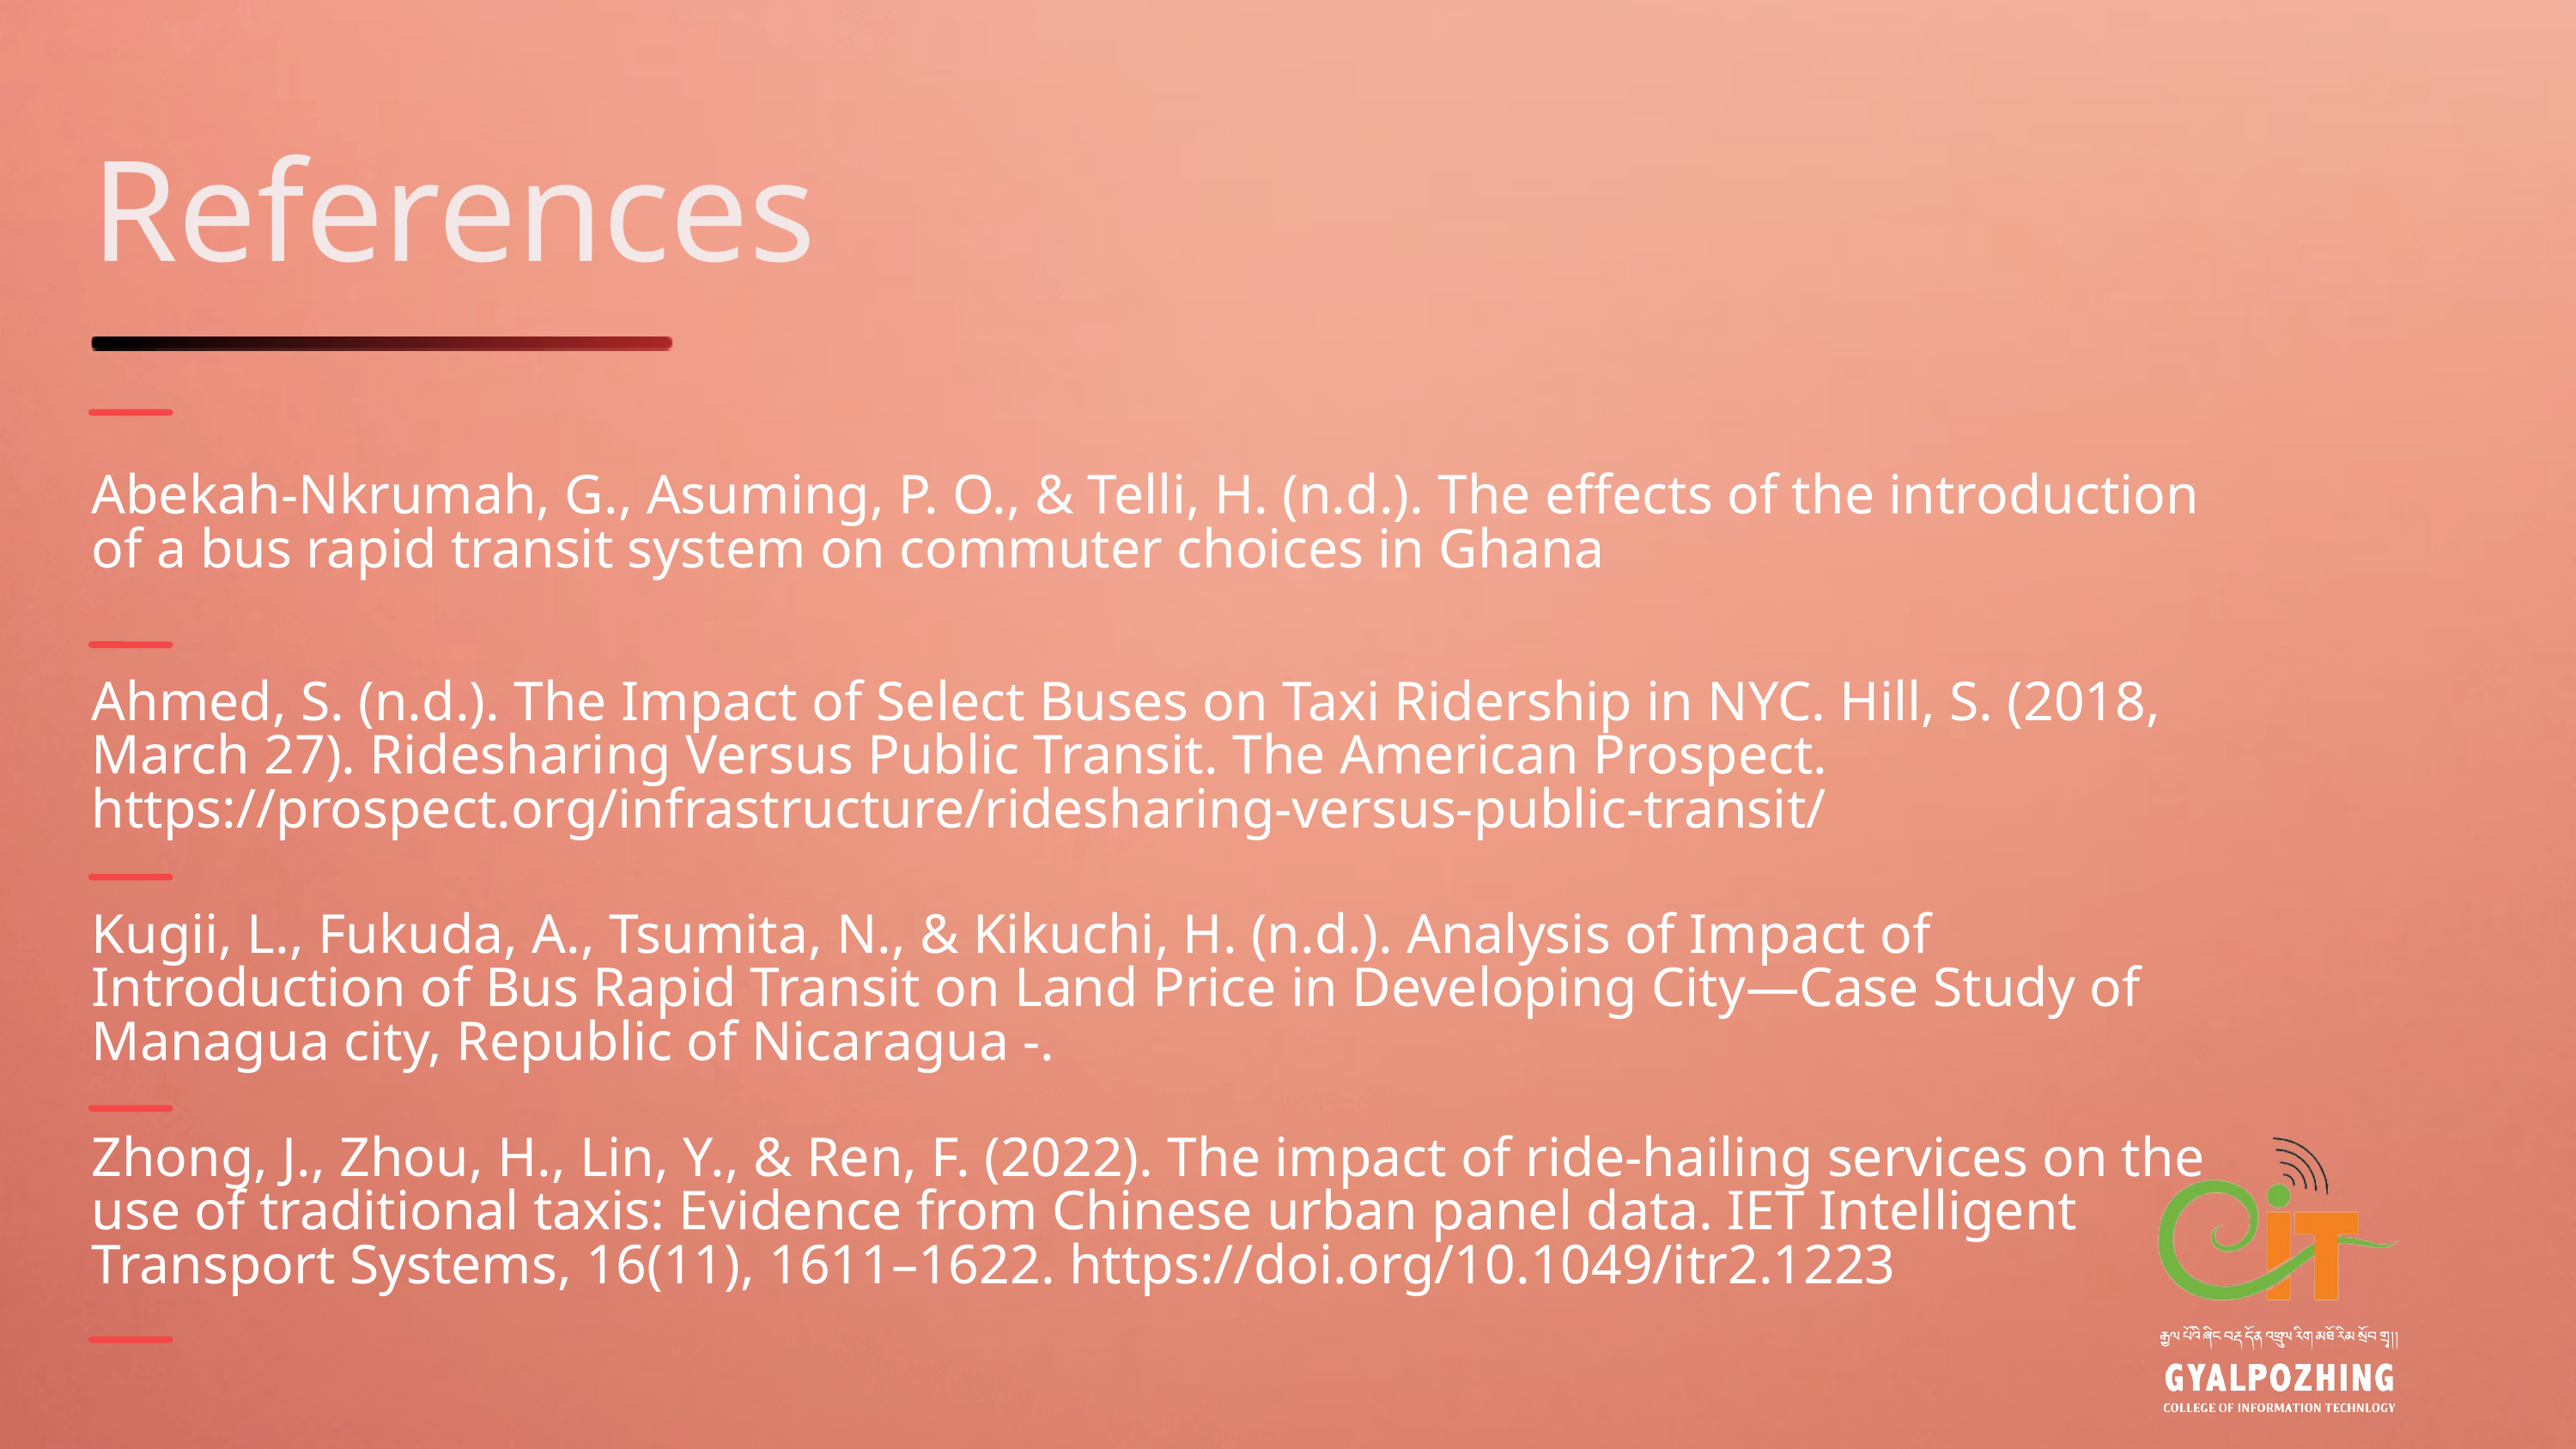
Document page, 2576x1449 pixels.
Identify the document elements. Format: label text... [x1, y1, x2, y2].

text_box References [91, 149, 1035, 289]
text_box [91, 336, 673, 351]
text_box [1982, 1079, 2576, 1420]
text_box Zhong, J., Zhou, H., Lin, Y., & Ren, F. (2022). The impact of ride-hailing services on the use of traditional taxis: Evidence from Chinese urban panel data. IET Intelligent Transport Systems, 16(11), 1611–1622. https://doi.org/10.1049/itr2.1223 [91, 1133, 1978, 1294]
text_box Kugii, L., Fukuda, A., Tsumita, N., & Kikuchi, H. (n.d.). Analysis of Impact of Introduction of Bus Rapid Transit on Land Price in Developing City—Case Study of Managua city, Republic of Nicaragua -. [91, 909, 2253, 1071]
text_box Ahmed, S. (n.d.). The Impact of Select Buses on Taxi Ridership in NYC. Hill, S. (2018, March 27). Ridesharing Versus Public Transit. The American Prospect. https://prospect.org/infrastructure/ridesharing-versus-public-transit/ [91, 677, 2253, 839]
text_box [0, 0, 2576, 1449]
text_box Abekah-Nkrumah, G., Asuming, P. O., & Telli, H. (n.d.). The effects of the introduction of a bus rapid transit system on commuter choices in Ghana [91, 470, 2253, 579]
